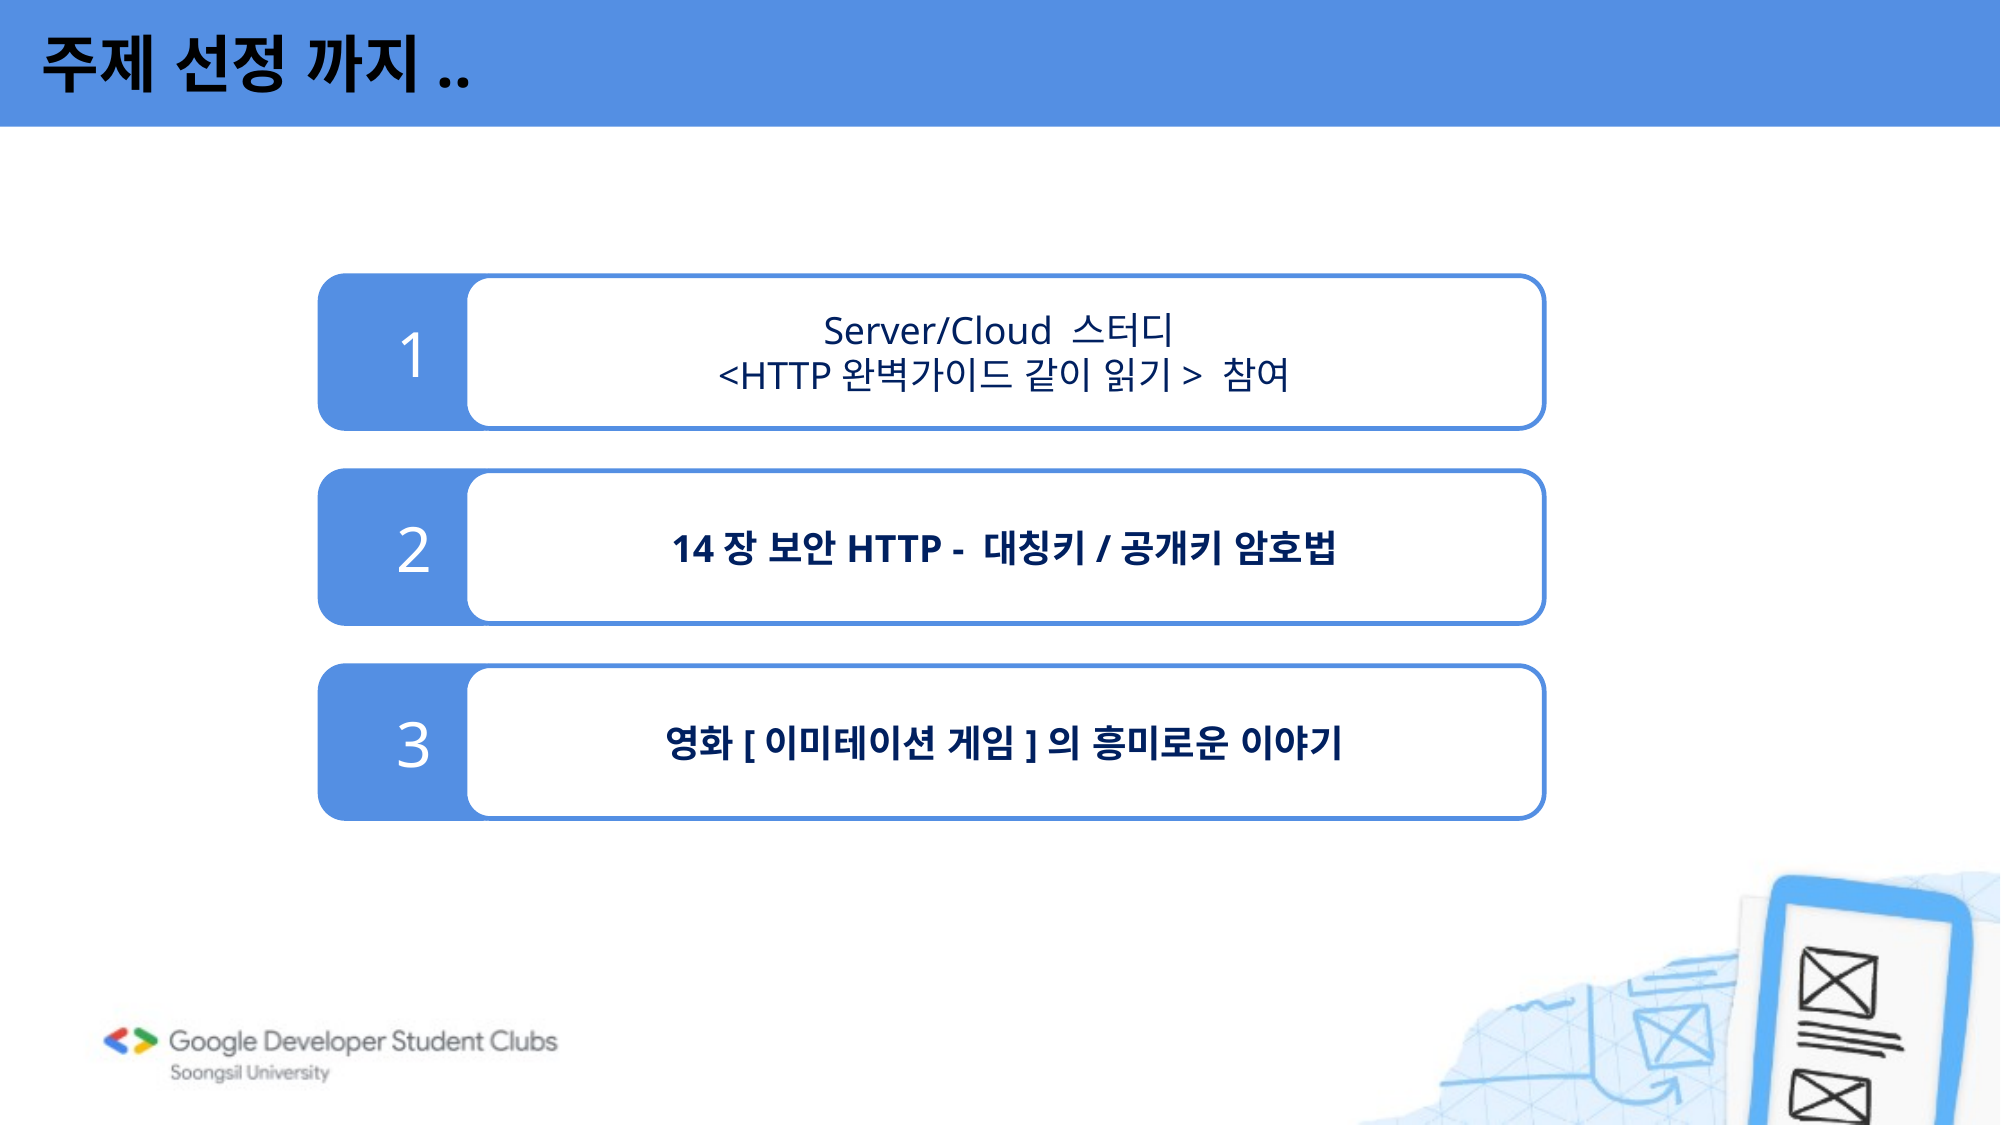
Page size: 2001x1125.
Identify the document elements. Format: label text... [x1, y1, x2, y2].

text_box 영화[이미테이션 게임]의 흥미로운 이야기 [463, 664, 1546, 820]
text_box 3 [318, 664, 486, 820]
text_box 1 [318, 274, 486, 430]
picture [0, 0, 2001, 1125]
text_box Server/Cloud 스터디 <HTTP완벽가이드 같이 읽기> 참여 [463, 274, 1546, 430]
text_box 2 [318, 469, 486, 625]
text_box [0, 0, 2000, 128]
text_box 주제 선정 까지.. [27, 17, 759, 108]
text_box 14장 보안HTTP - 대칭키/공개키 암호법 [463, 469, 1546, 625]
